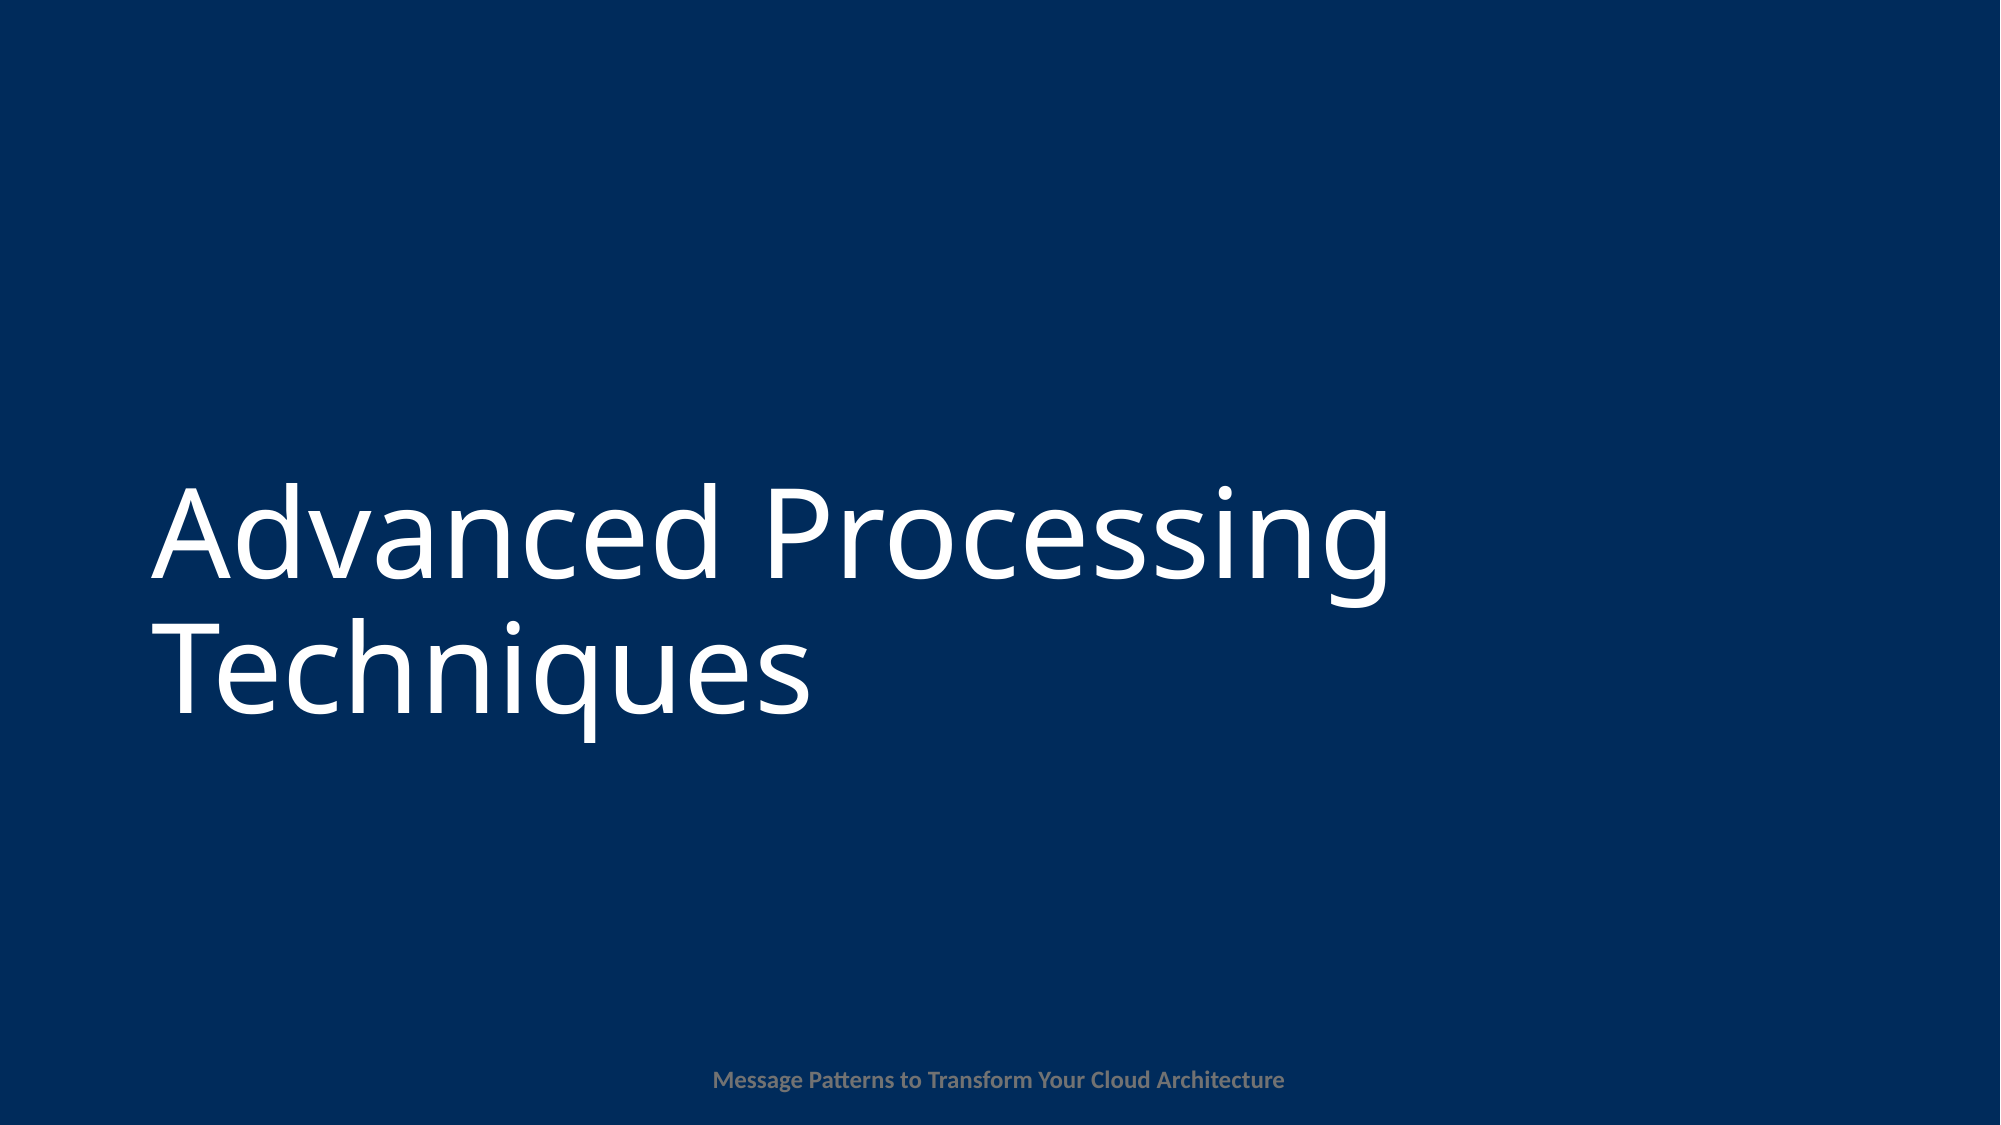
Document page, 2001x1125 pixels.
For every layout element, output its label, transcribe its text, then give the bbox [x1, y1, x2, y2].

title Advanced Processing Techniques [136, 280, 1862, 749]
